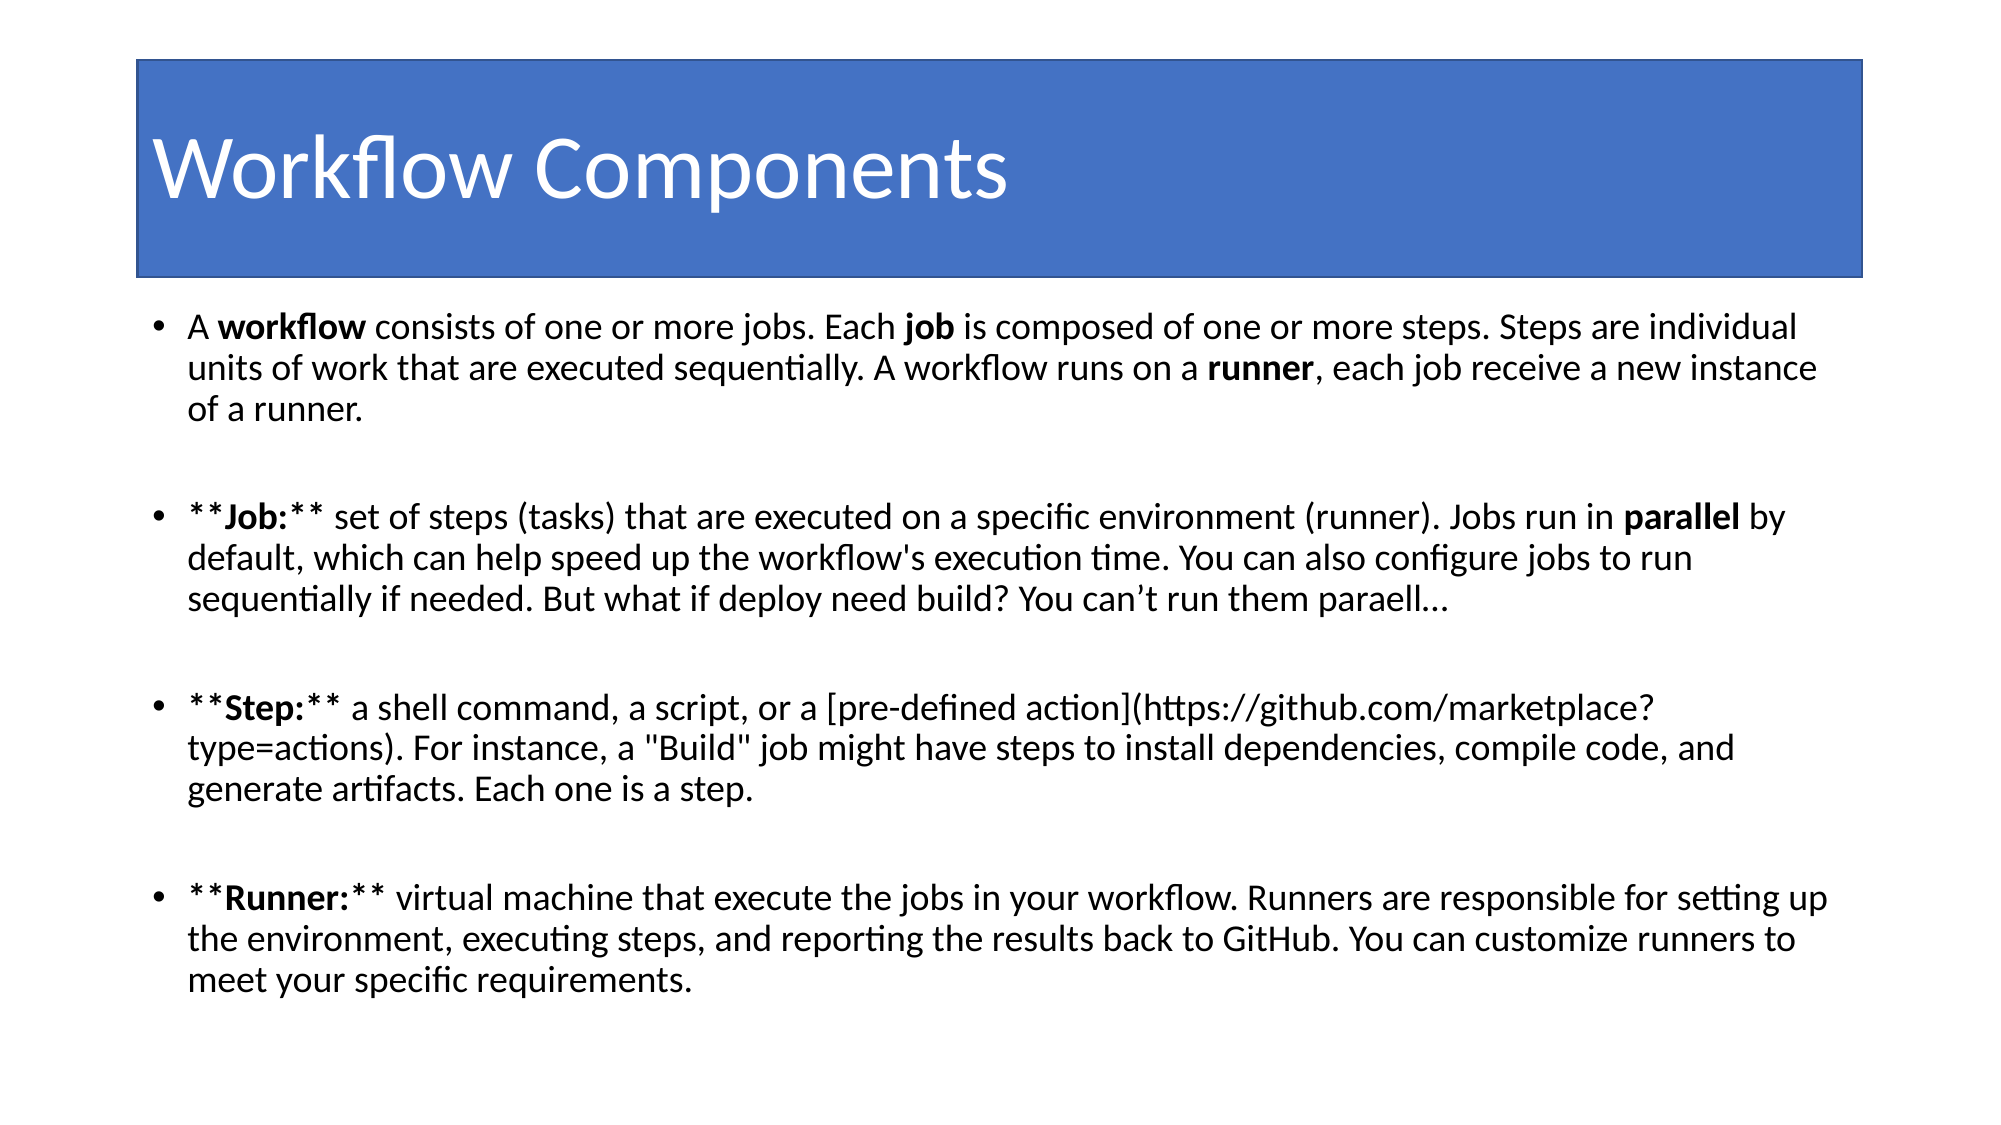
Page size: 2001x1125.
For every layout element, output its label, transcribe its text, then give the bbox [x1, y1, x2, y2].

title Workflow Components [136, 59, 1863, 278]
list A workflow consists of one or more jobs. Each job is composed of one or more steps. Steps are individual units of work that are executed sequentially. A workflow runs on a runner, each job receive a new instance of a runner. **Job:** set of steps (tasks) that are executed on a specific environment (runner). Jobs run in parallel by default, which can help speed up the workflow's execution time. You can also configure jobs to run sequentially if needed. But what if deploy need build? You can’t run them paraell… **Step:** a shell command, a script, or a [pre-defined action](https://github.com/marketplace?type=actions). For instance, a "Build" job might have steps to install dependencies, compile code, and generate artifacts. Each one is a step. **Runner:** virtual machine that execute the jobs in your workflow. Runners are responsible for setting up the environment, executing steps, and reporting the results back to GitHub. You can customize runners to meet your specific requirements. [137, 299, 1863, 1014]
